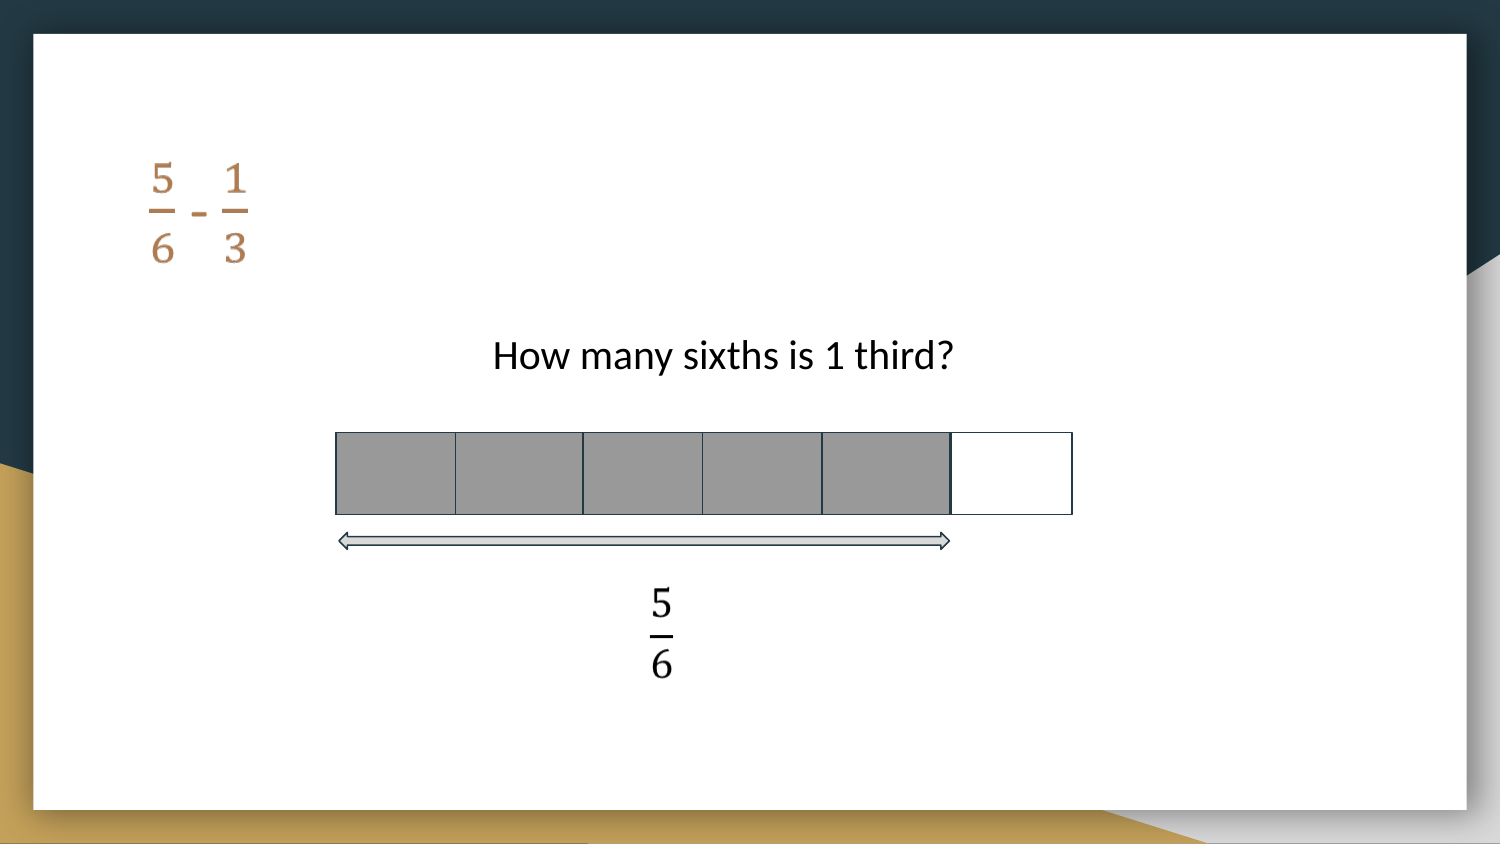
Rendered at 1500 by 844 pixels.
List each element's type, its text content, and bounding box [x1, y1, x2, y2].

text_box [501, 566, 823, 694]
text_box [702, 432, 822, 515]
text_box [455, 432, 582, 515]
text_box [338, 532, 950, 550]
text_box [582, 432, 702, 515]
text_box How many sixths is 1 third? [477, 312, 1012, 393]
text_box [950, 432, 1072, 515]
text_box [335, 432, 455, 515]
title [134, 138, 1366, 296]
text_box [822, 432, 950, 515]
